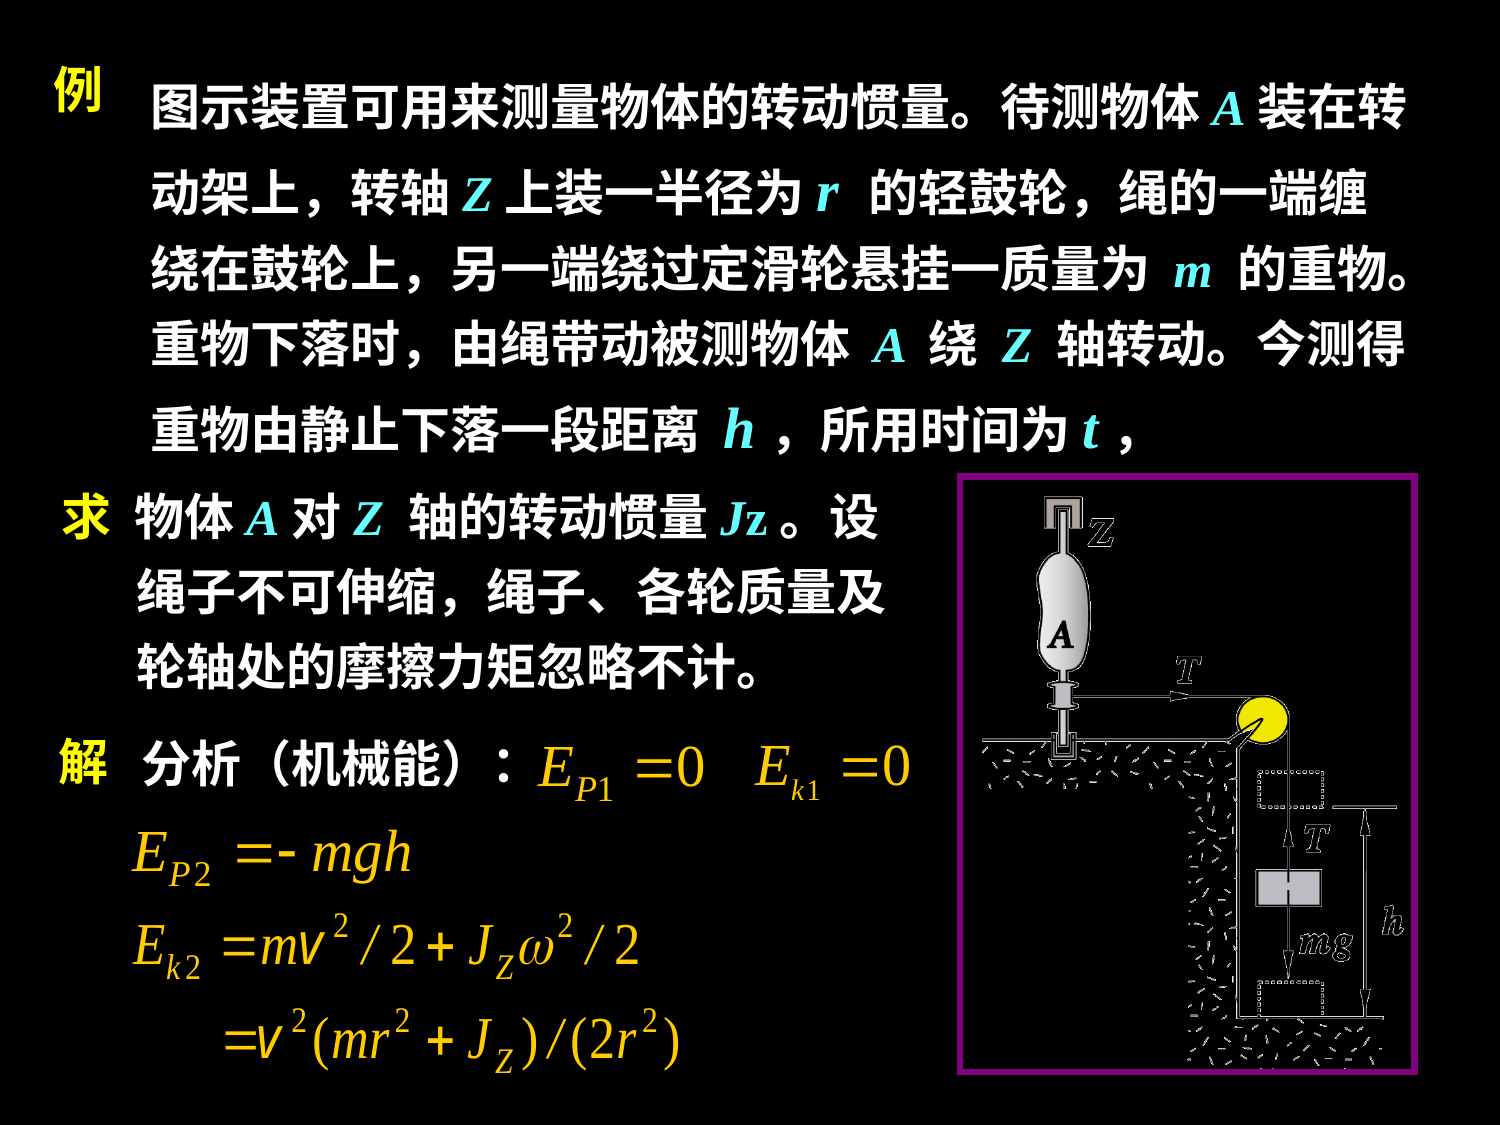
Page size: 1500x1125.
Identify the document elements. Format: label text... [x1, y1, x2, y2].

text_box 分析（机械能）： [126, 725, 568, 801]
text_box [216, 999, 683, 1077]
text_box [129, 904, 642, 985]
text_box 图示装置可用来测量物体的转动惯量。待测物体A装在转动架上，转轴Z上装一半径为r 的轻鼓轮，绳的一端缠绕在鼓轮上，另一端绕过定滑轮悬挂一质量为 m 的重物。重物下落时，由绳带动被测物体 A 绕 Z 轴转动。今测得重物由静止下落一段距离 h，所用时间为t， [135, 53, 1424, 468]
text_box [749, 733, 913, 806]
text_box 例 [38, 51, 118, 127]
text_box 求 物体A对Z 轴的转动惯量Jz。设绳子不可伸缩，绳子、各轮质量及轮轴处的摩擦力矩忽略不计。 [46, 463, 939, 704]
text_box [126, 820, 415, 890]
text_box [533, 734, 709, 805]
text_box 解 [44, 722, 136, 798]
picture [962, 479, 1412, 1069]
